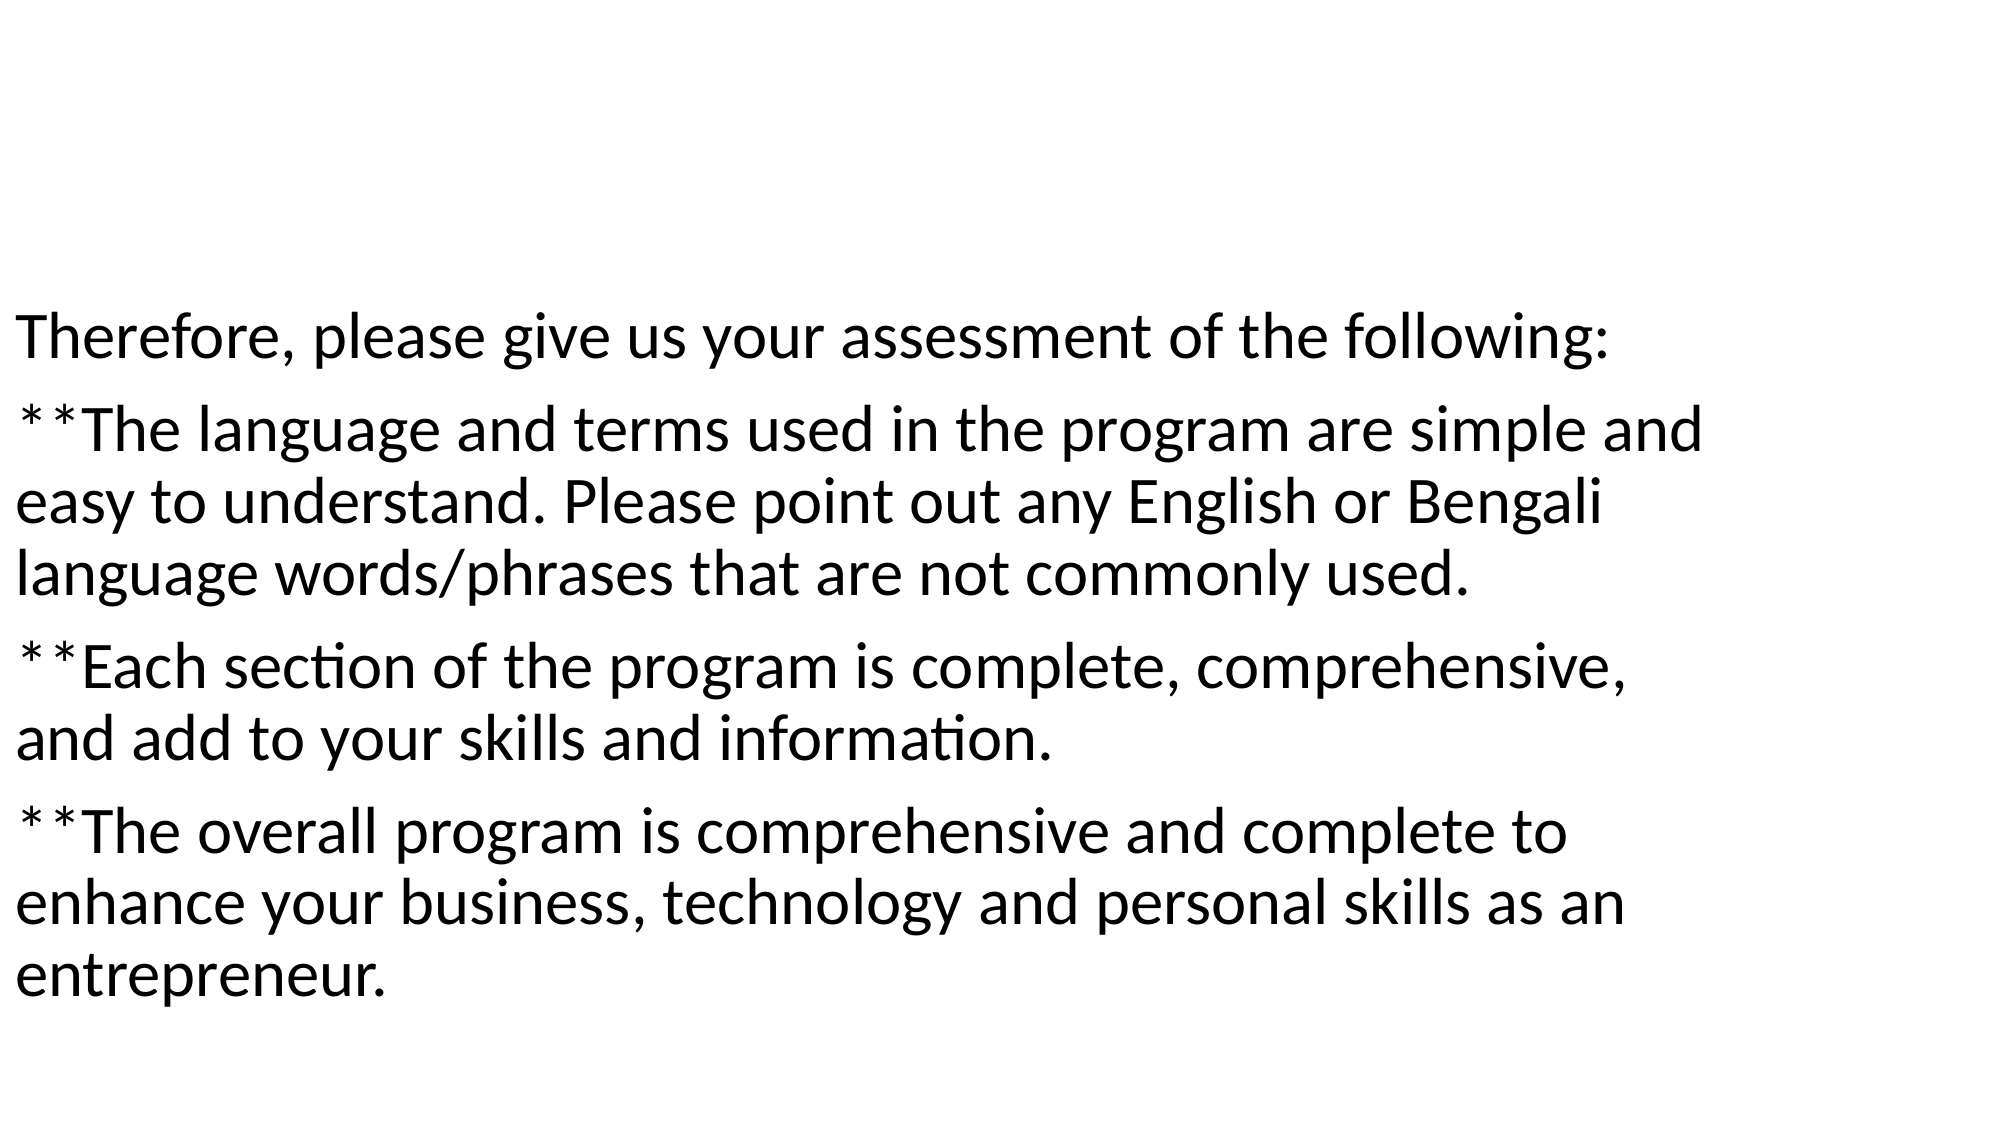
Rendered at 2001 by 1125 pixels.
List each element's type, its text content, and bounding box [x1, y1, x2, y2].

list Therefore, please give us your assessment of the following: **The language and terms used in the program are simple and easy to understand. Please point out any English or Bengali language words/phrases that are not commonly used. **Each section of the program is complete, comprehensive, and add to your skills and information. **The overall program is comprehensive and complete to enhance your business, technology and personal skills as an entrepreneur. [0, 299, 1725, 1014]
